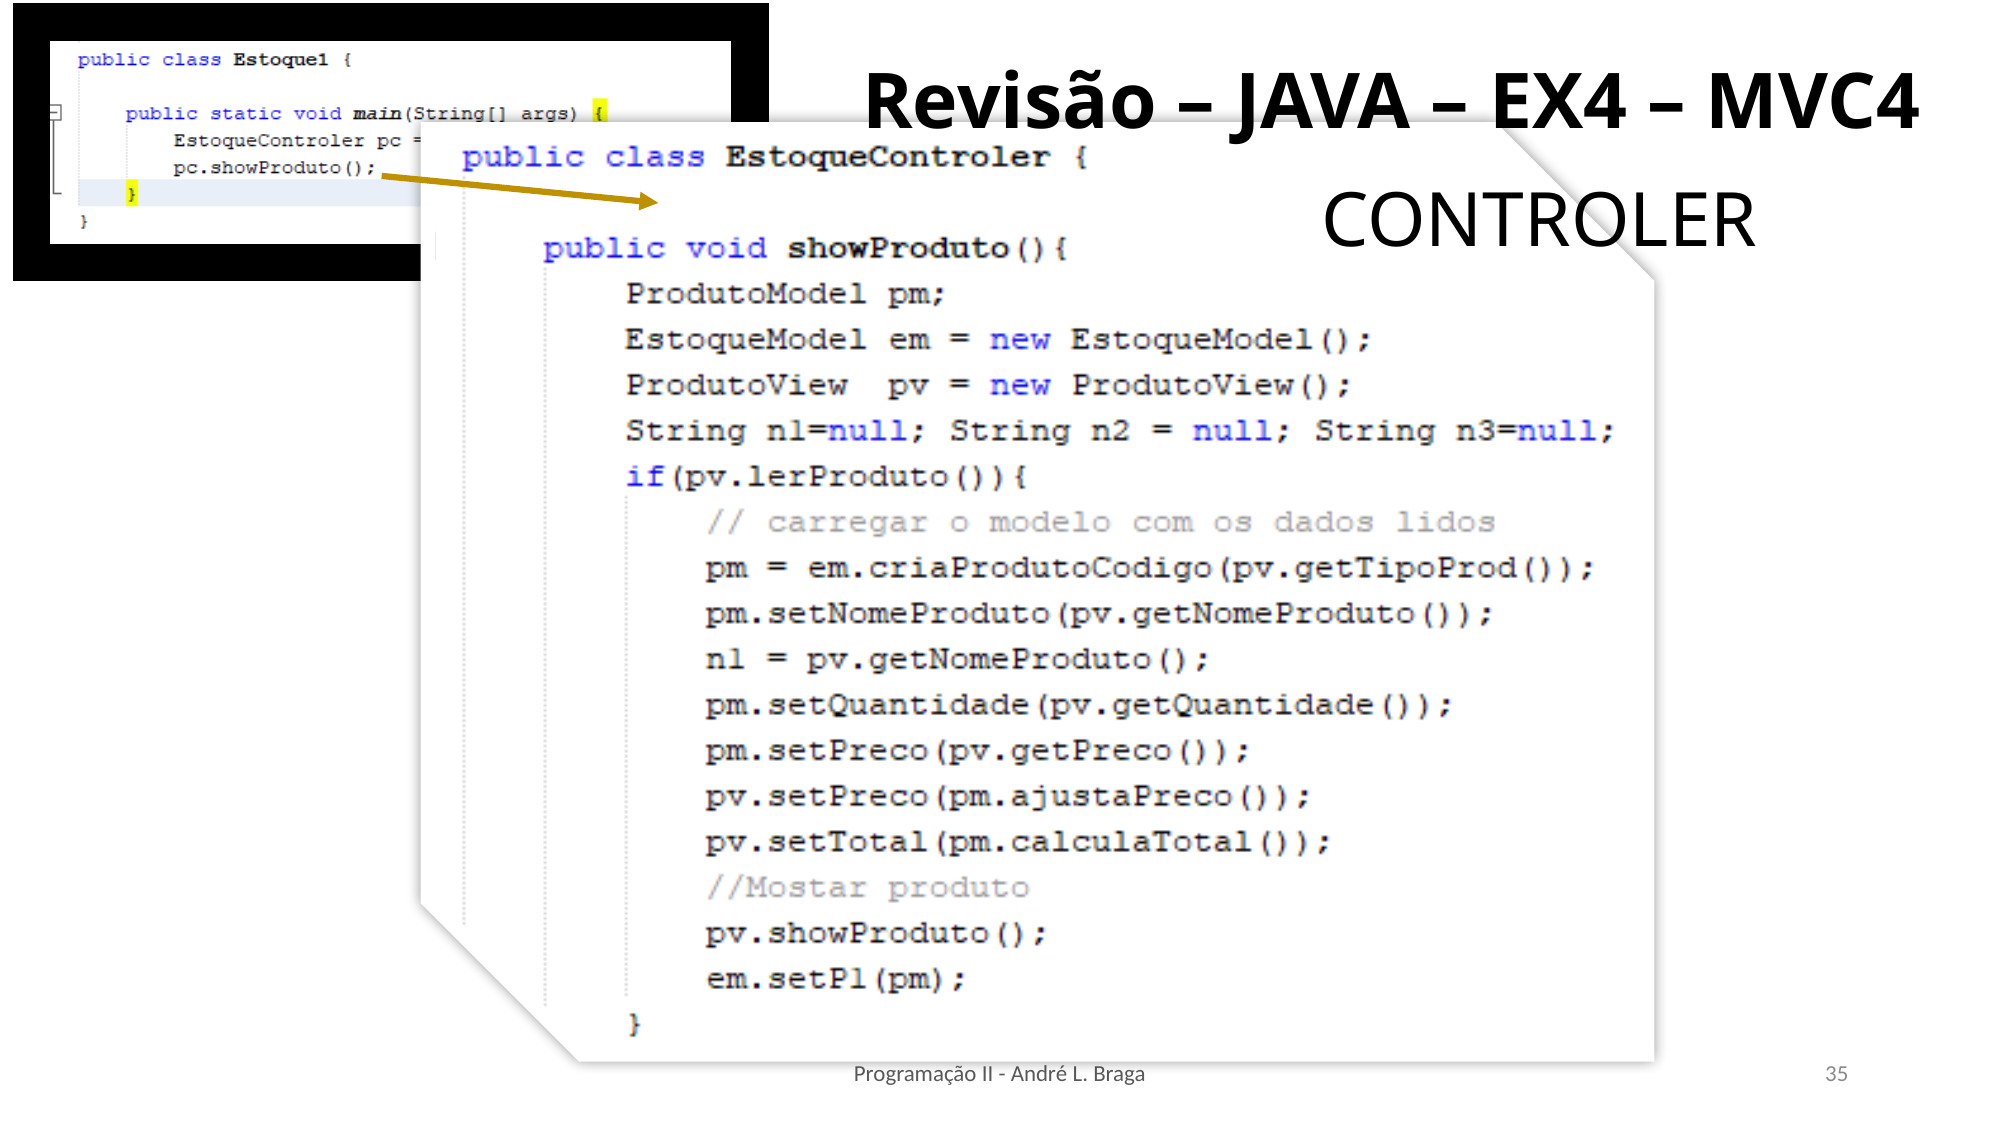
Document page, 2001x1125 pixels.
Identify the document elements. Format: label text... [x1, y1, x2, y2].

text_box CONTROLER [1647, 164, 1773, 269]
picture [49, 40, 1647, 1055]
title Revisão – JAVA – EX4 – MVC4 [847, 27, 1960, 180]
footer Programação II - André L. Braga [662, 1055, 1338, 1103]
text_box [381, 175, 659, 203]
slide_number 35 [1413, 1042, 1864, 1103]
